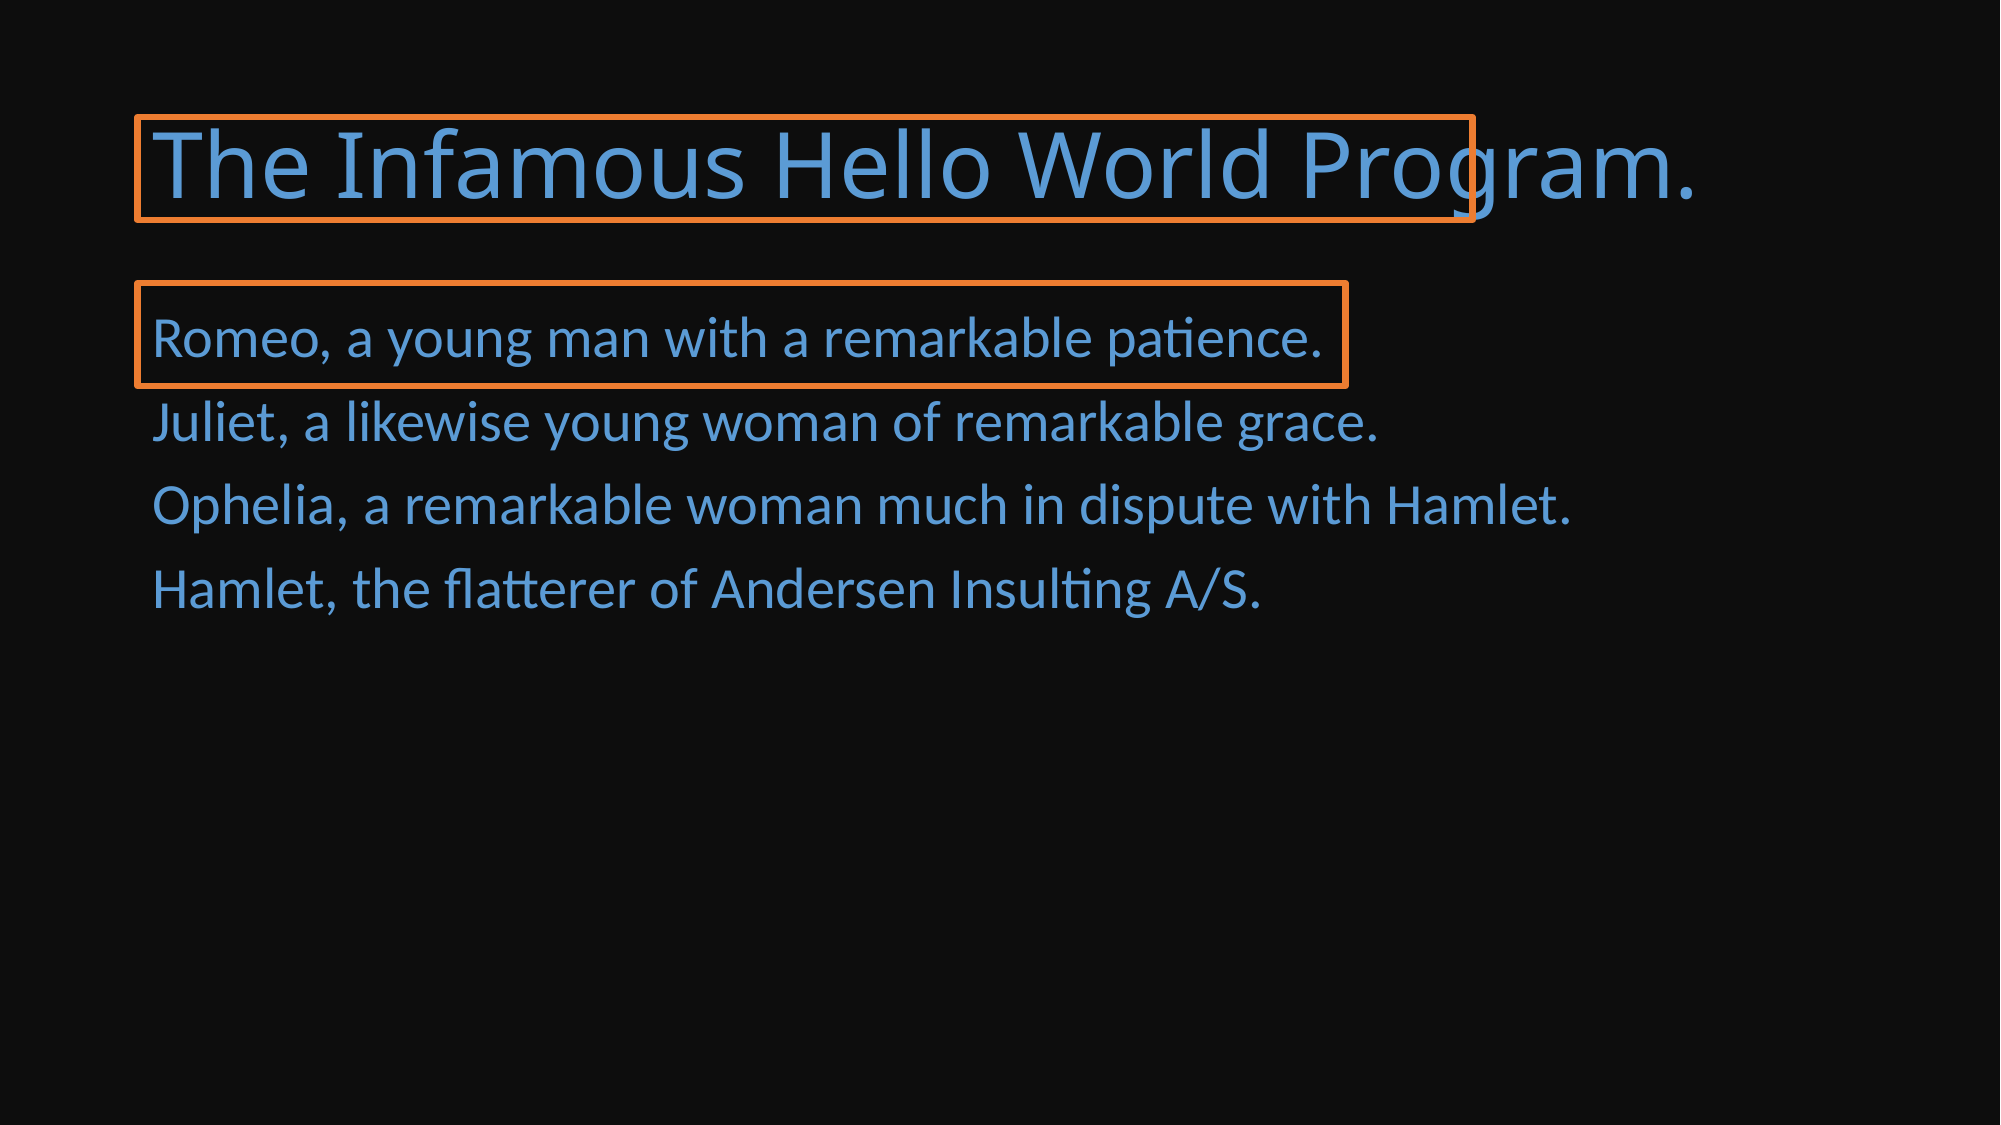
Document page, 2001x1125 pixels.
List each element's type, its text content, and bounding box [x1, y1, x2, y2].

text_box [137, 283, 1346, 387]
text_box [137, 117, 1473, 221]
title The Infamous Hello World Program. [137, 59, 1863, 278]
list Romeo, a young man with a remarkable patience. Juliet, a likewise young woman of remarkable grace. Ophelia, a remarkable woman much in dispute with Hamlet. Hamlet, the flatterer of Andersen Insulting A/S. [137, 299, 1863, 1014]
